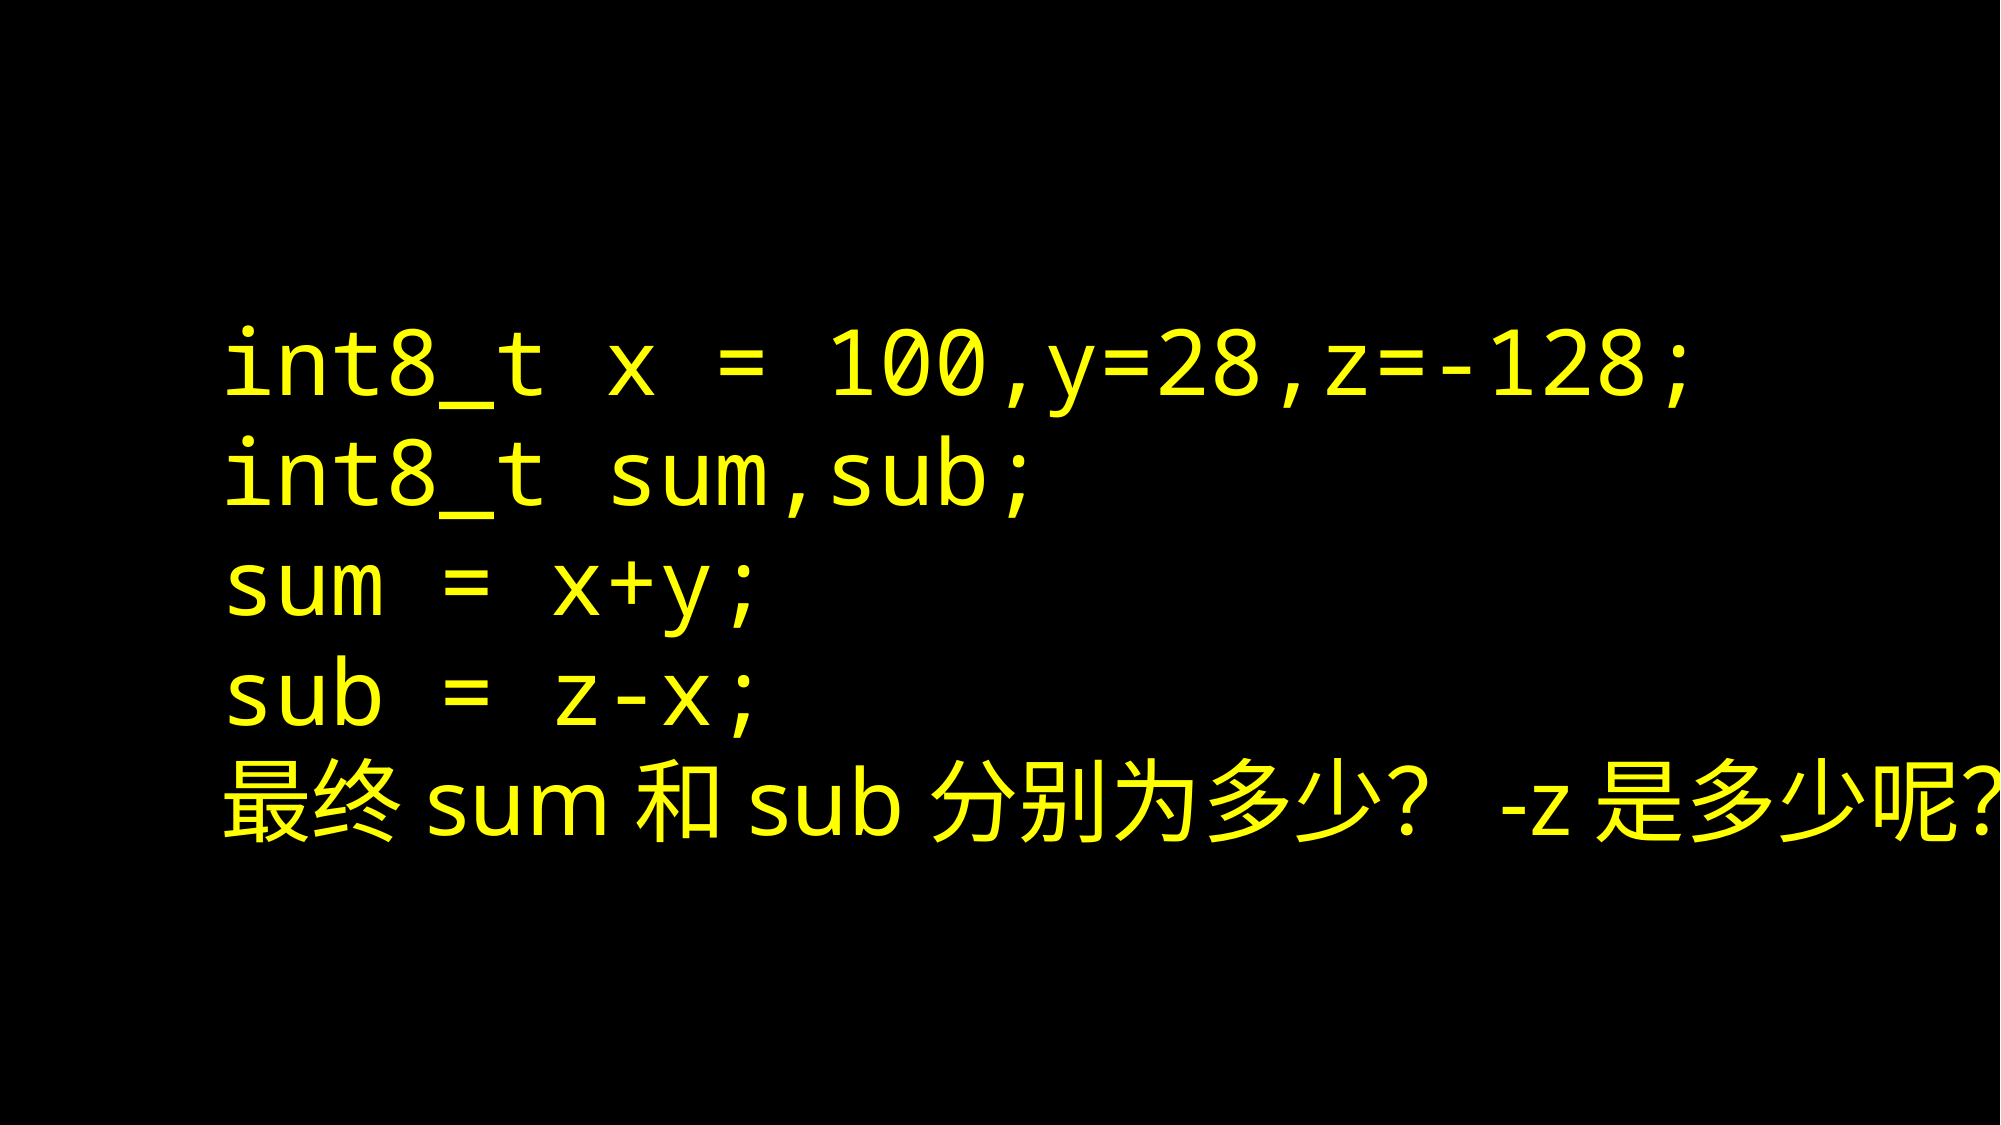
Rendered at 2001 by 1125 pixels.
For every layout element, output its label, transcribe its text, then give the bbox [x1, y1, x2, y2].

text_box int8_t x = 100,y=28,z=-128; int8_t sum,sub; sum = x+y; sub = z-x; 最终sum和sub分别为多少？-z是多少呢？ [55, 296, 2000, 861]
